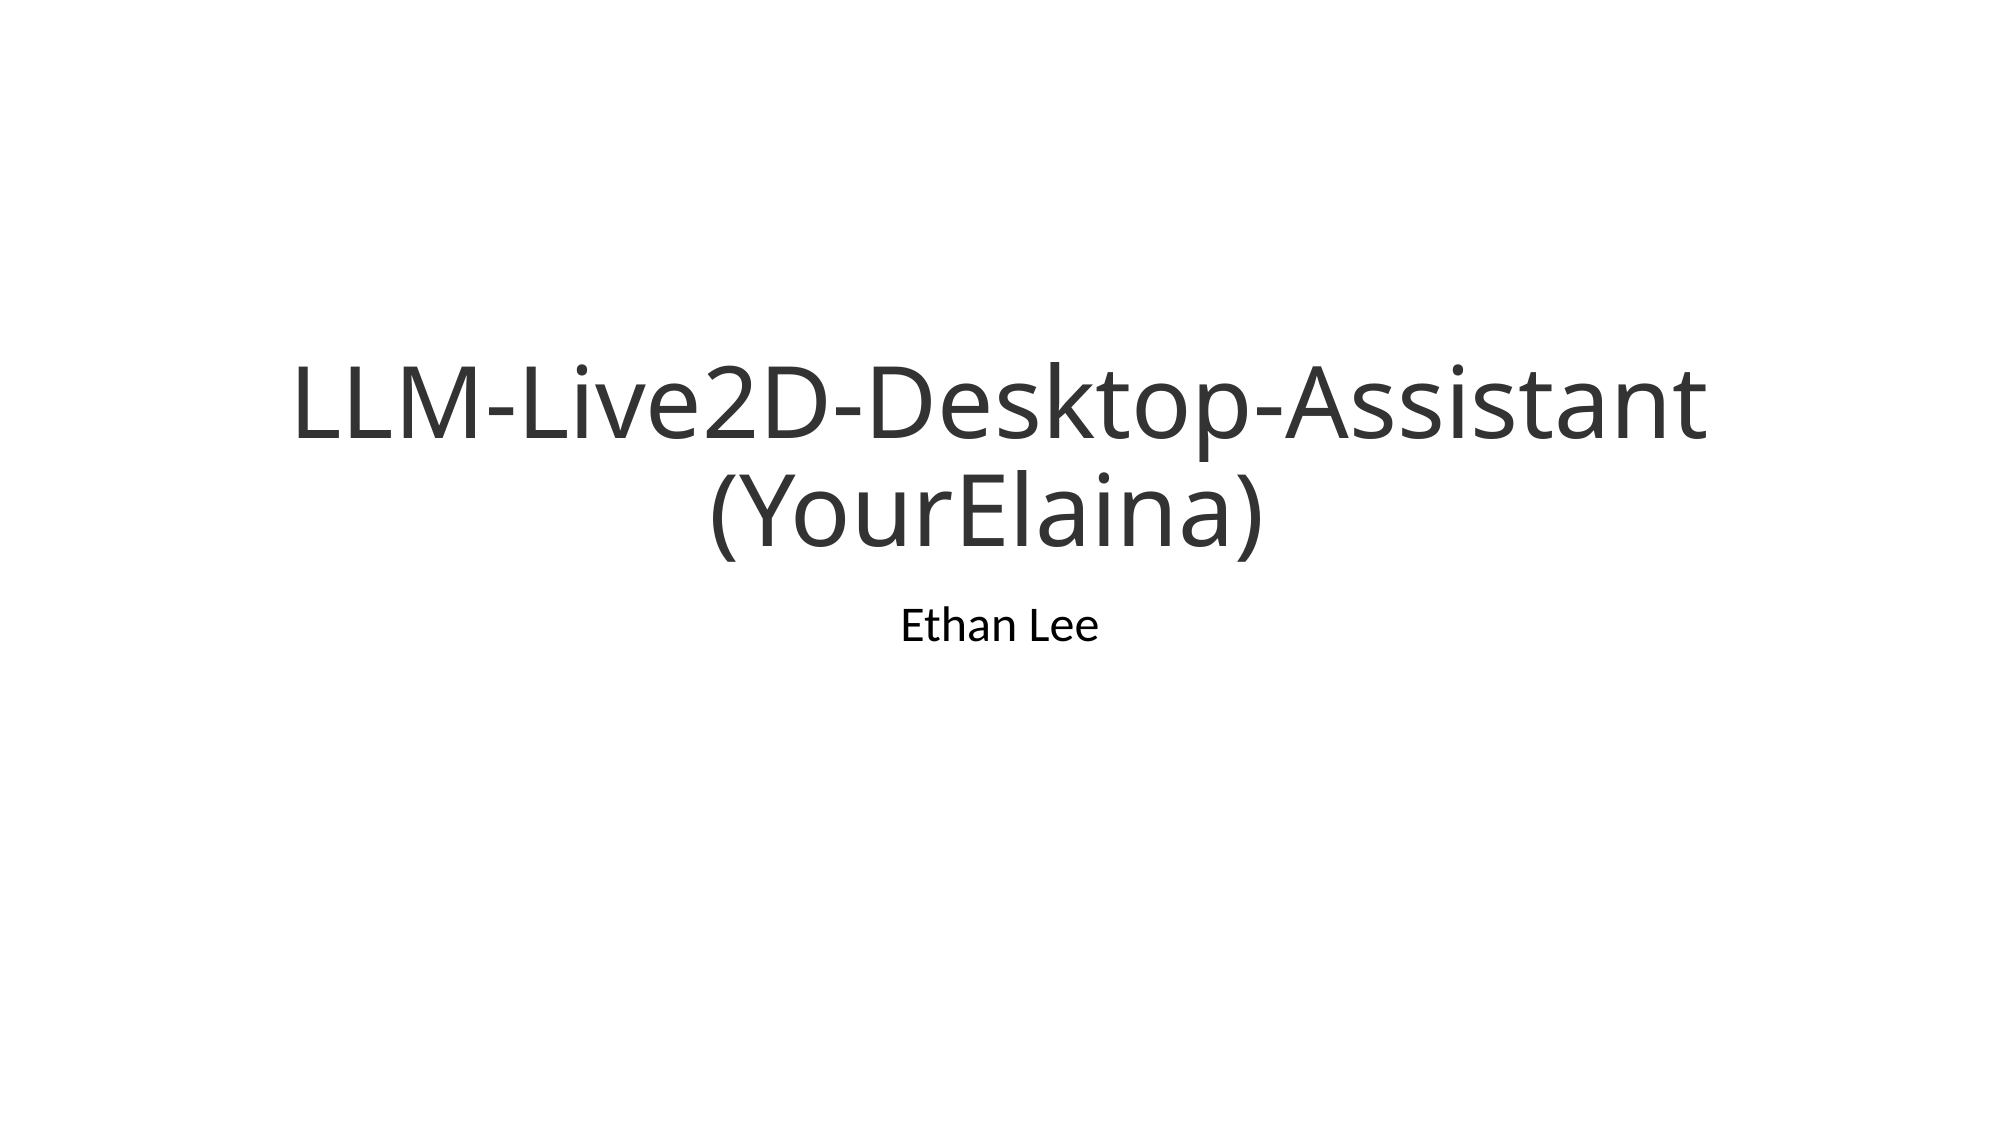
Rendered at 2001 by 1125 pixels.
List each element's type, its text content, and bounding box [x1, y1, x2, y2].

title LLM-Live2D-Desktop-Assistant (YourElaina) [249, 184, 1750, 576]
subtitle Ethan Lee [249, 590, 1750, 863]
